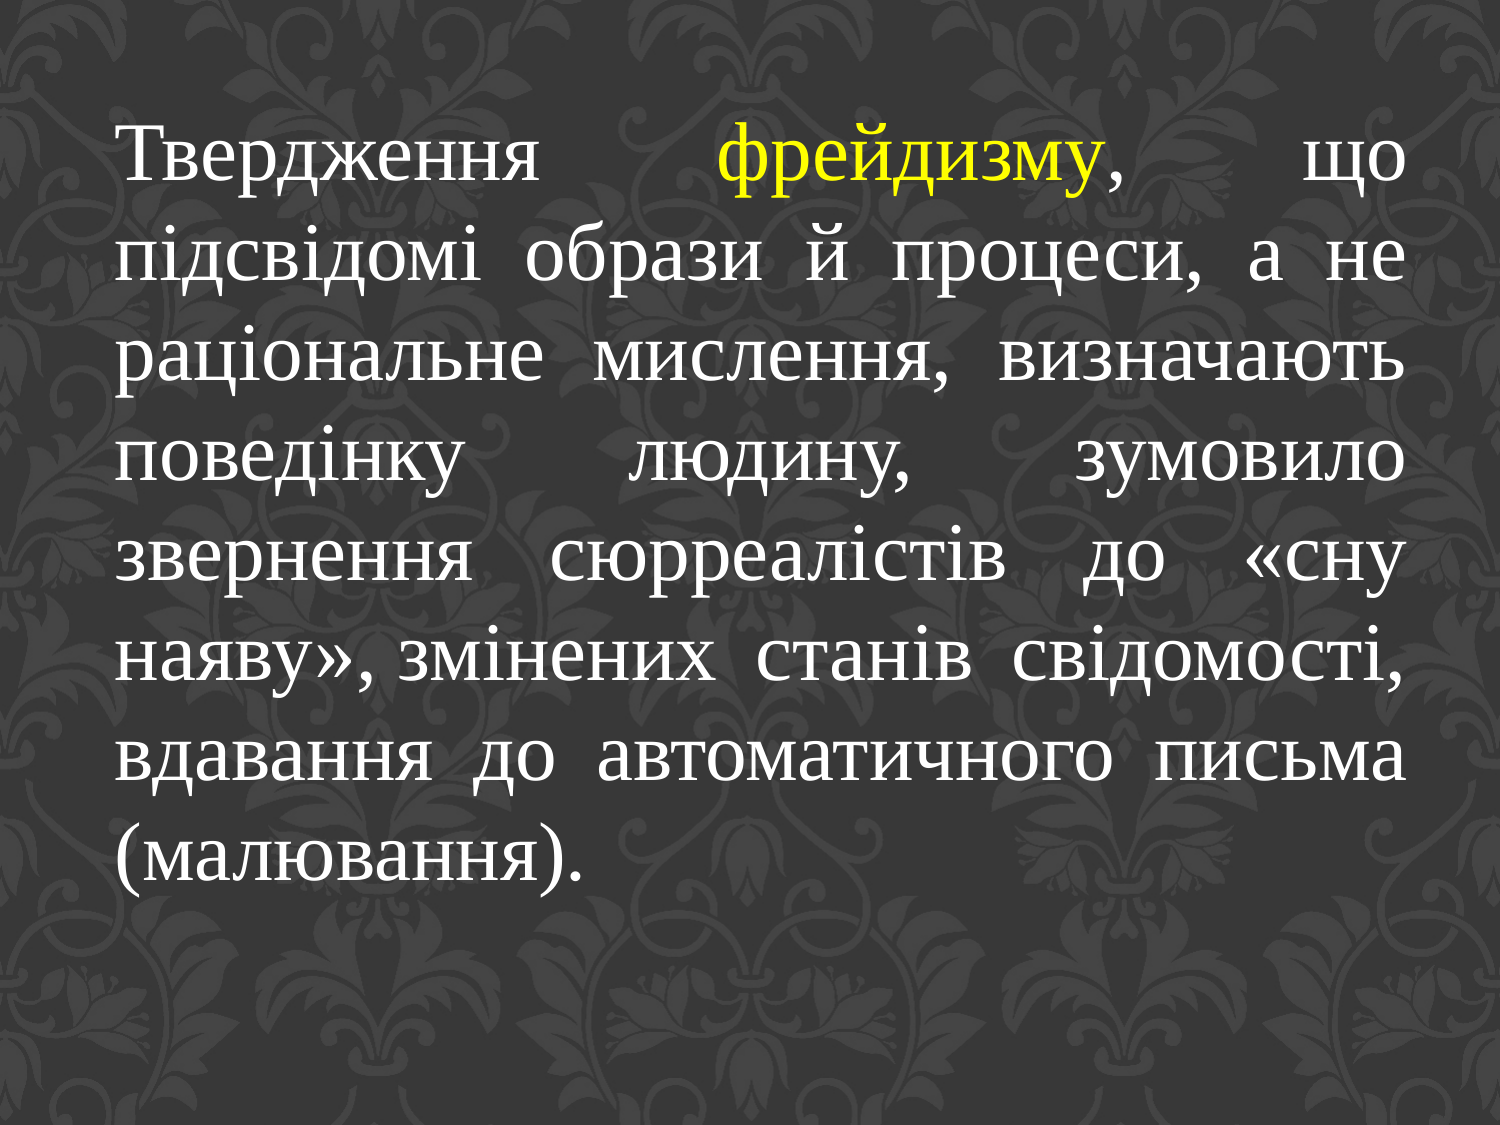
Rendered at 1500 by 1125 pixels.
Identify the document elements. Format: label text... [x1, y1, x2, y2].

text_box Твердження фрейдизму, що підсвідомі образи й процеси, а не раціональне мислення, визначають поведінку людину, зумовило звернення сюрреалістів до «сну наяву», змінених станів свідомості, вдавання до автоматичного письма (малювання). [100, 89, 1424, 905]
